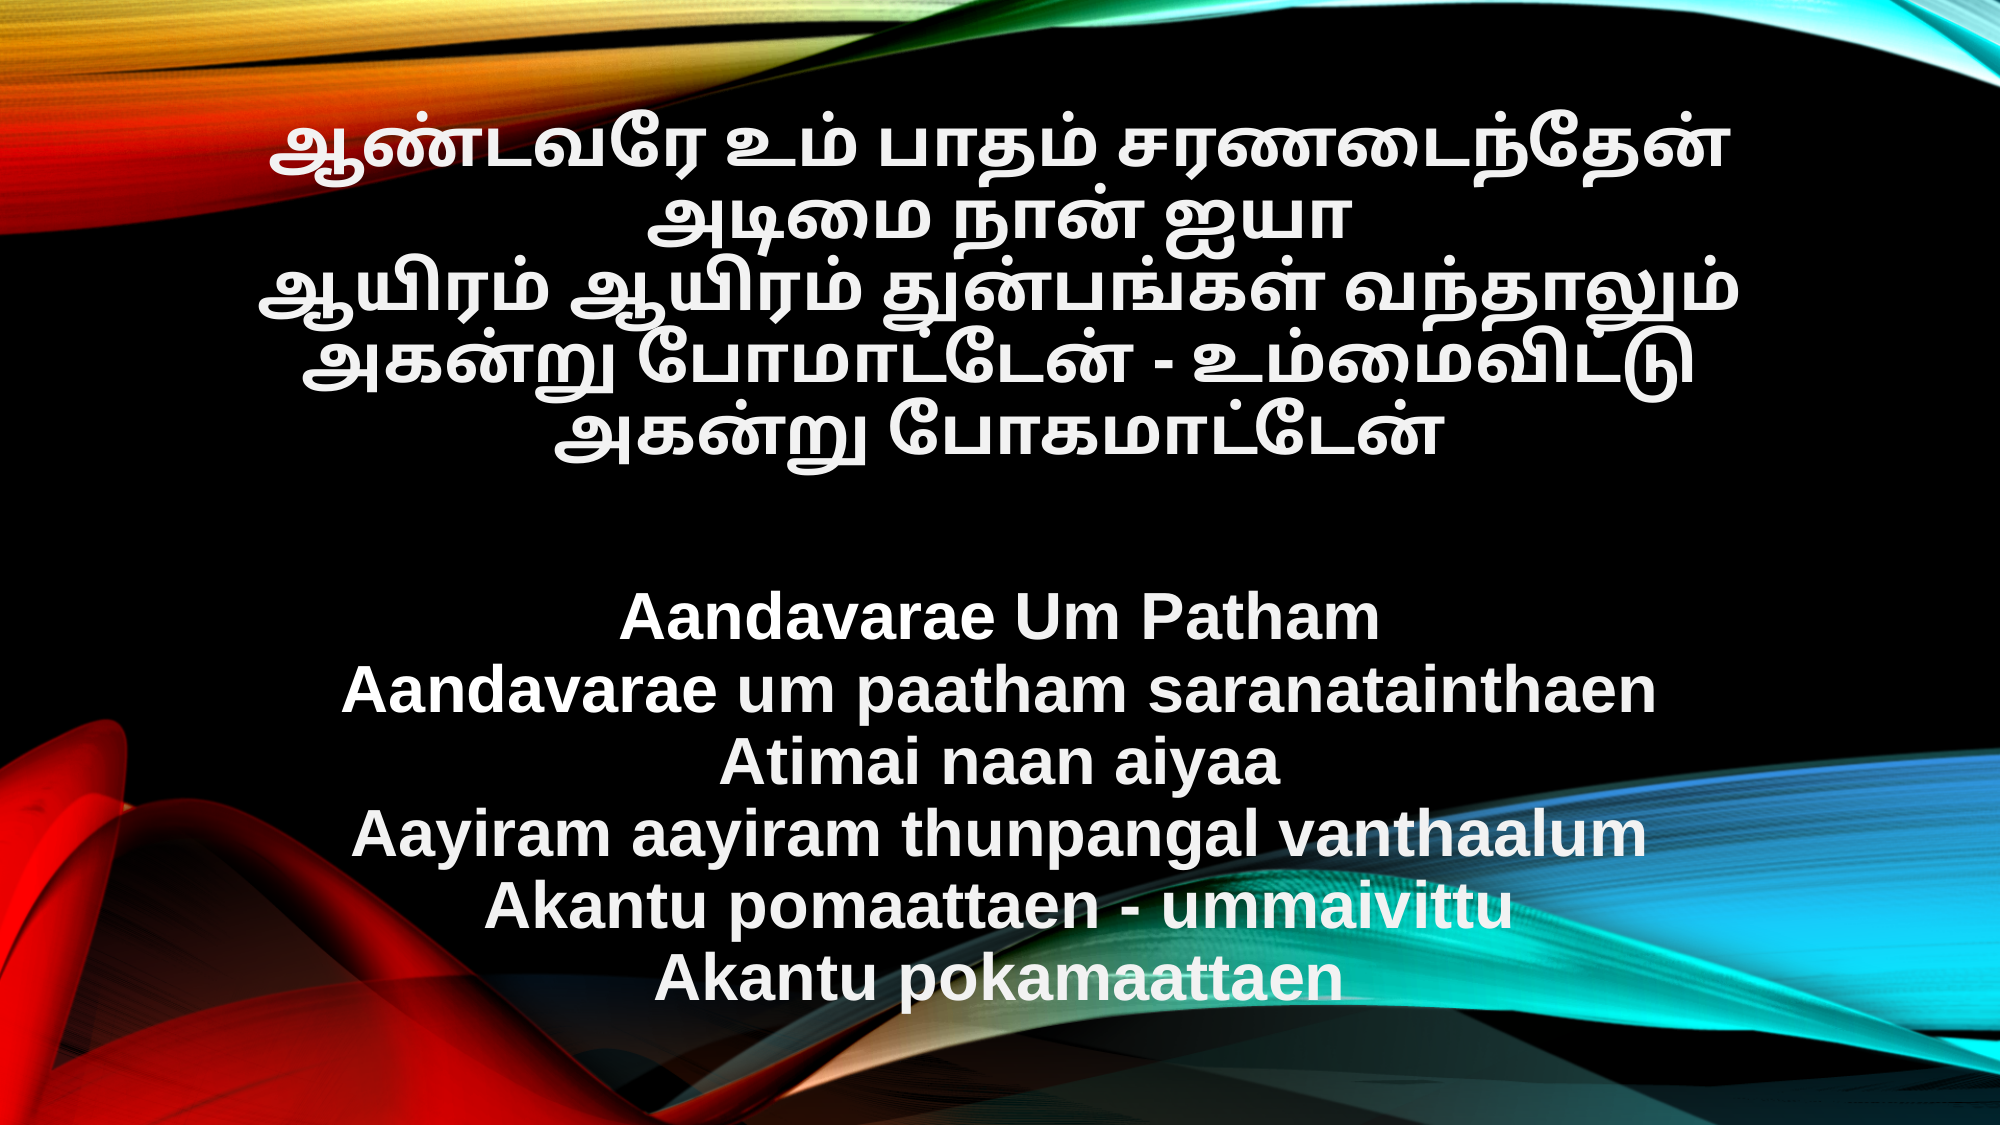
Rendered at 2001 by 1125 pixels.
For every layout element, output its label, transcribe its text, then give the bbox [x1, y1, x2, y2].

subtitle ஆண்டவரே உம் பாதம் சரணடைந்தேன் அடிமை நான் ஐயா ஆயிரம் ஆயிரம் துன்பங்கள் வந்தாலும் அகன்று போமாட்டேன் - உம்மைவிட்டு அகன்று போகமாட்டேன் Aandavarae Um Patham Aandavarae um paatham saranatainthaen Atimai naan aiyaa Aayiram aayiram thunpangal vanthaalum Akantu pomaattaen - ummaivittu Akantu pokamaattaen [0, 0, 2000, 1125]
